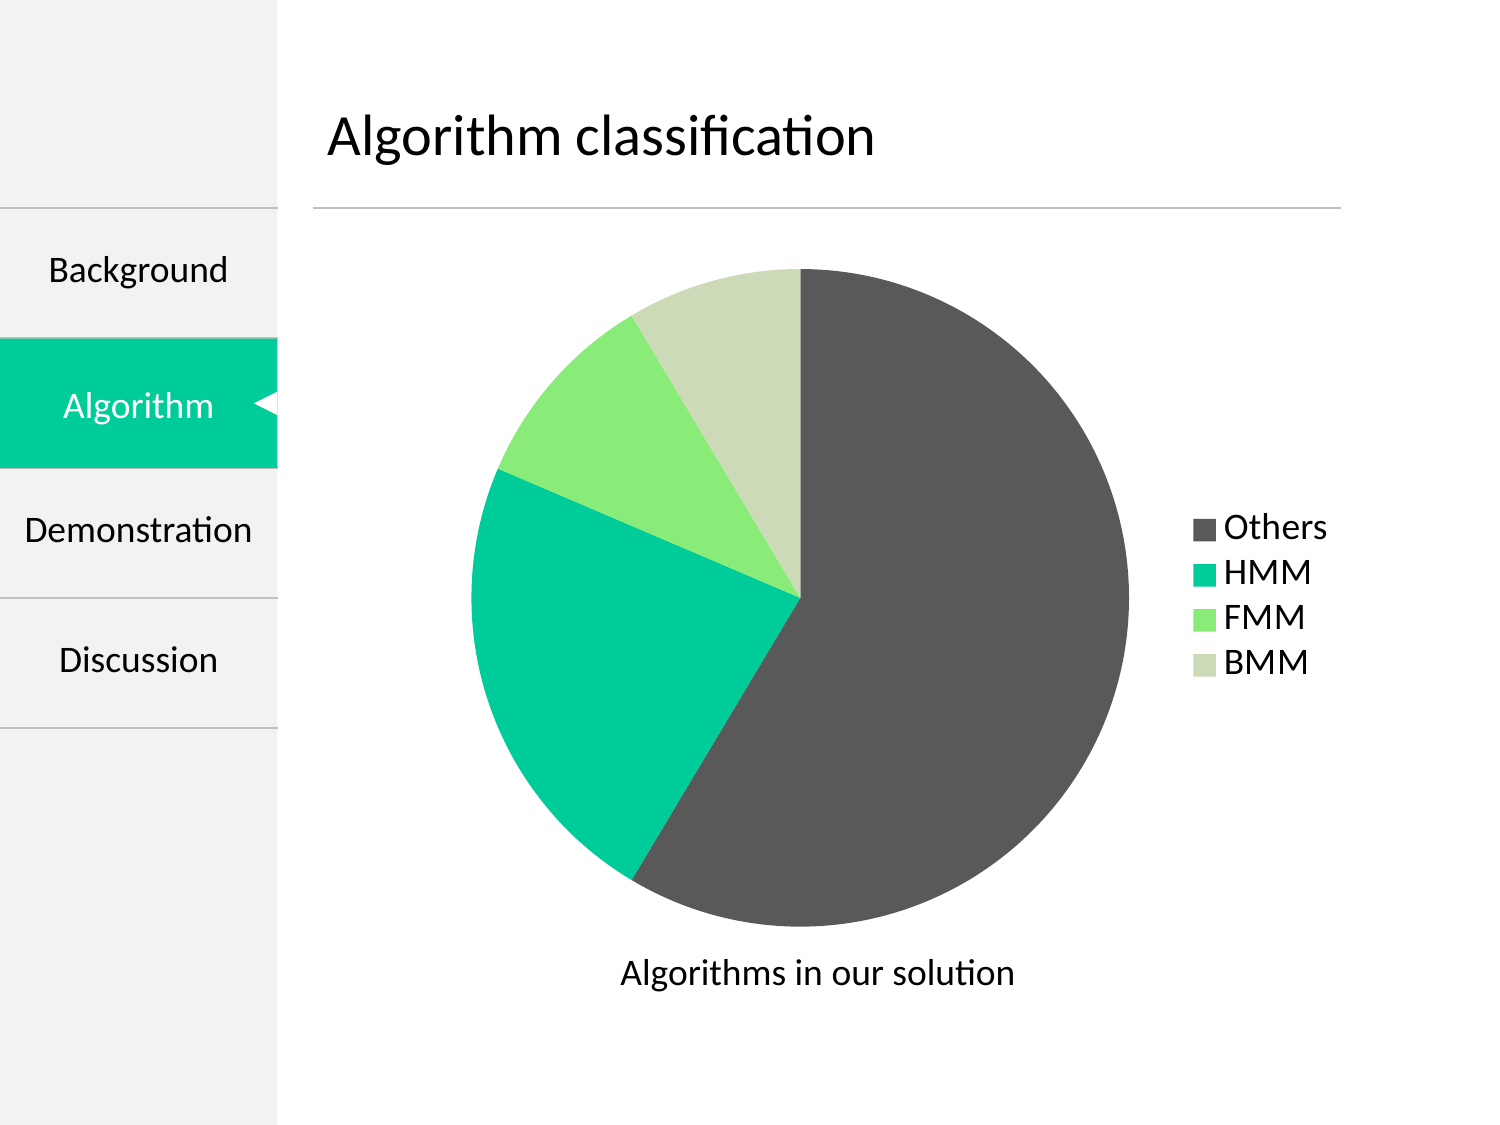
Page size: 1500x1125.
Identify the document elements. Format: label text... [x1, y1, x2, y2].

chart [419, 255, 1353, 941]
text_box Algorithm classification [312, 90, 1353, 175]
text_box Algorithms in our solution [605, 949, 1031, 1001]
